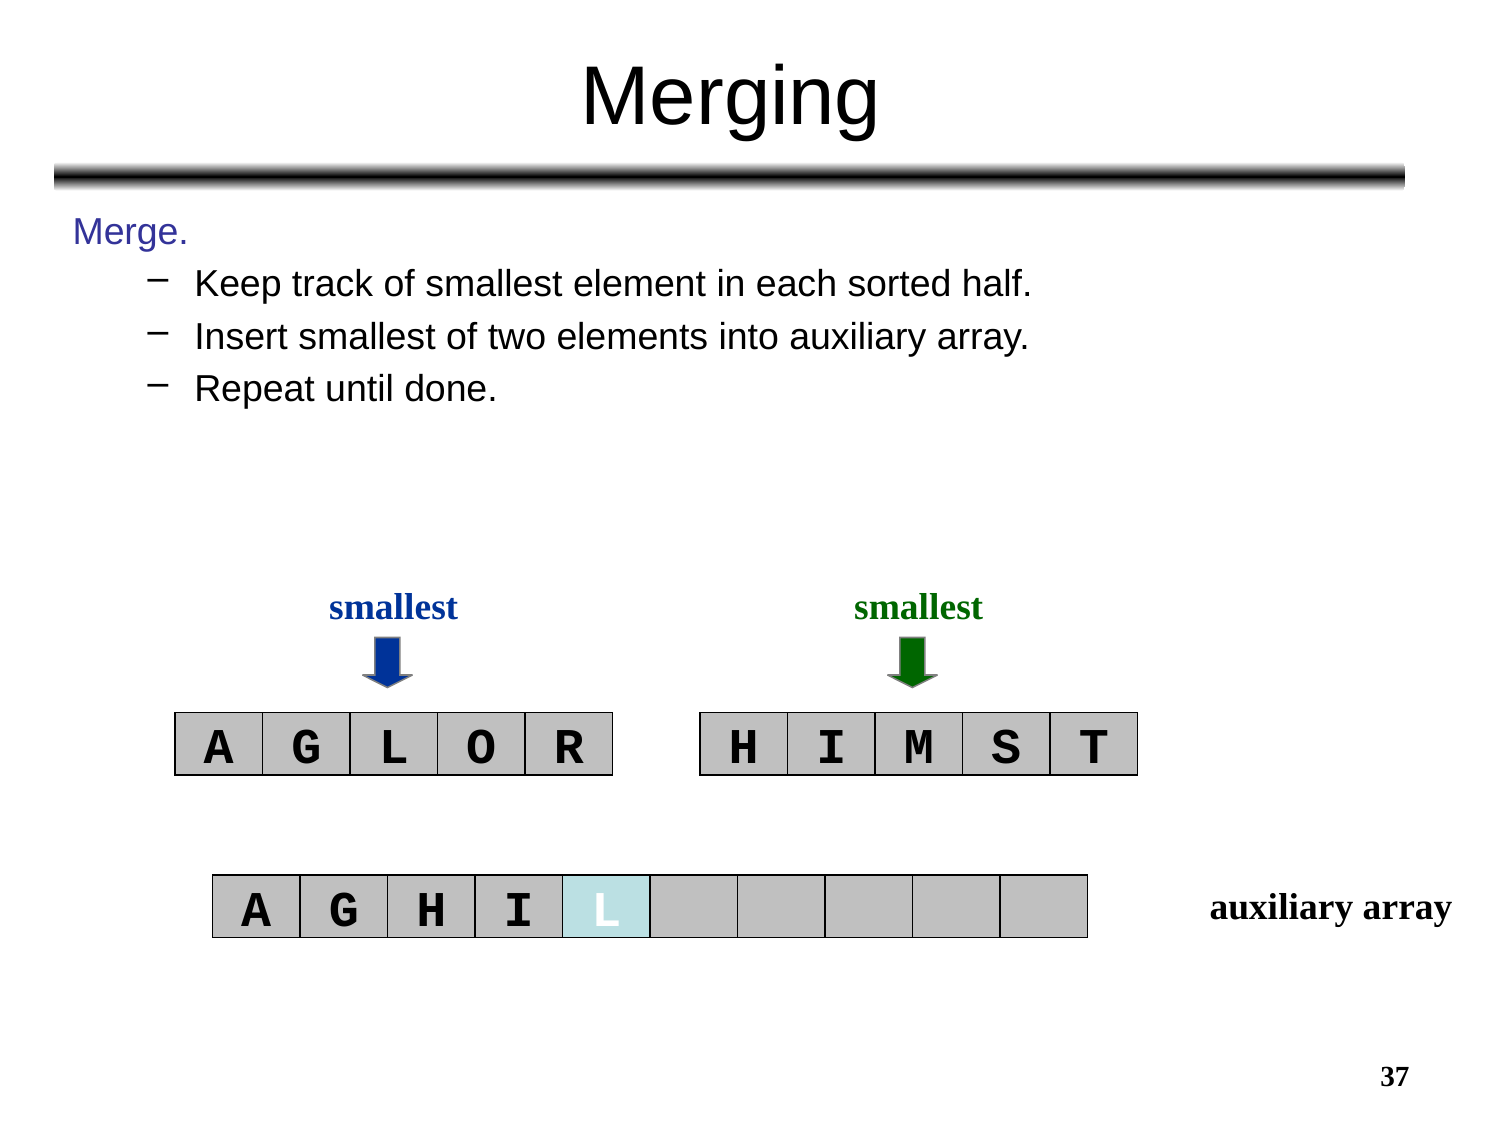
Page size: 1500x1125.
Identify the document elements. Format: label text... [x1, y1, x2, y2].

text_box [699, 712, 1138, 776]
text_box A [212, 874, 299, 938]
text_box L [562, 874, 650, 938]
text_box [999, 874, 1088, 938]
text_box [174, 712, 613, 776]
text_box [737, 874, 824, 938]
text_box I [474, 874, 562, 938]
slide_number 37 [1074, 1049, 1426, 1103]
text_box [650, 874, 737, 938]
text_box H [387, 874, 474, 938]
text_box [762, 574, 1076, 688]
text_box auxiliary array [1187, 874, 1475, 935]
title Merging [55, 16, 1407, 166]
list Merge. Keep track of smallest element in each sorted half. Insert smallest of two elements into auxiliary array. Repeat until done. [57, 198, 1408, 1033]
text_box [912, 874, 999, 938]
text_box [824, 874, 912, 938]
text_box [237, 574, 551, 688]
text_box G [299, 874, 387, 938]
